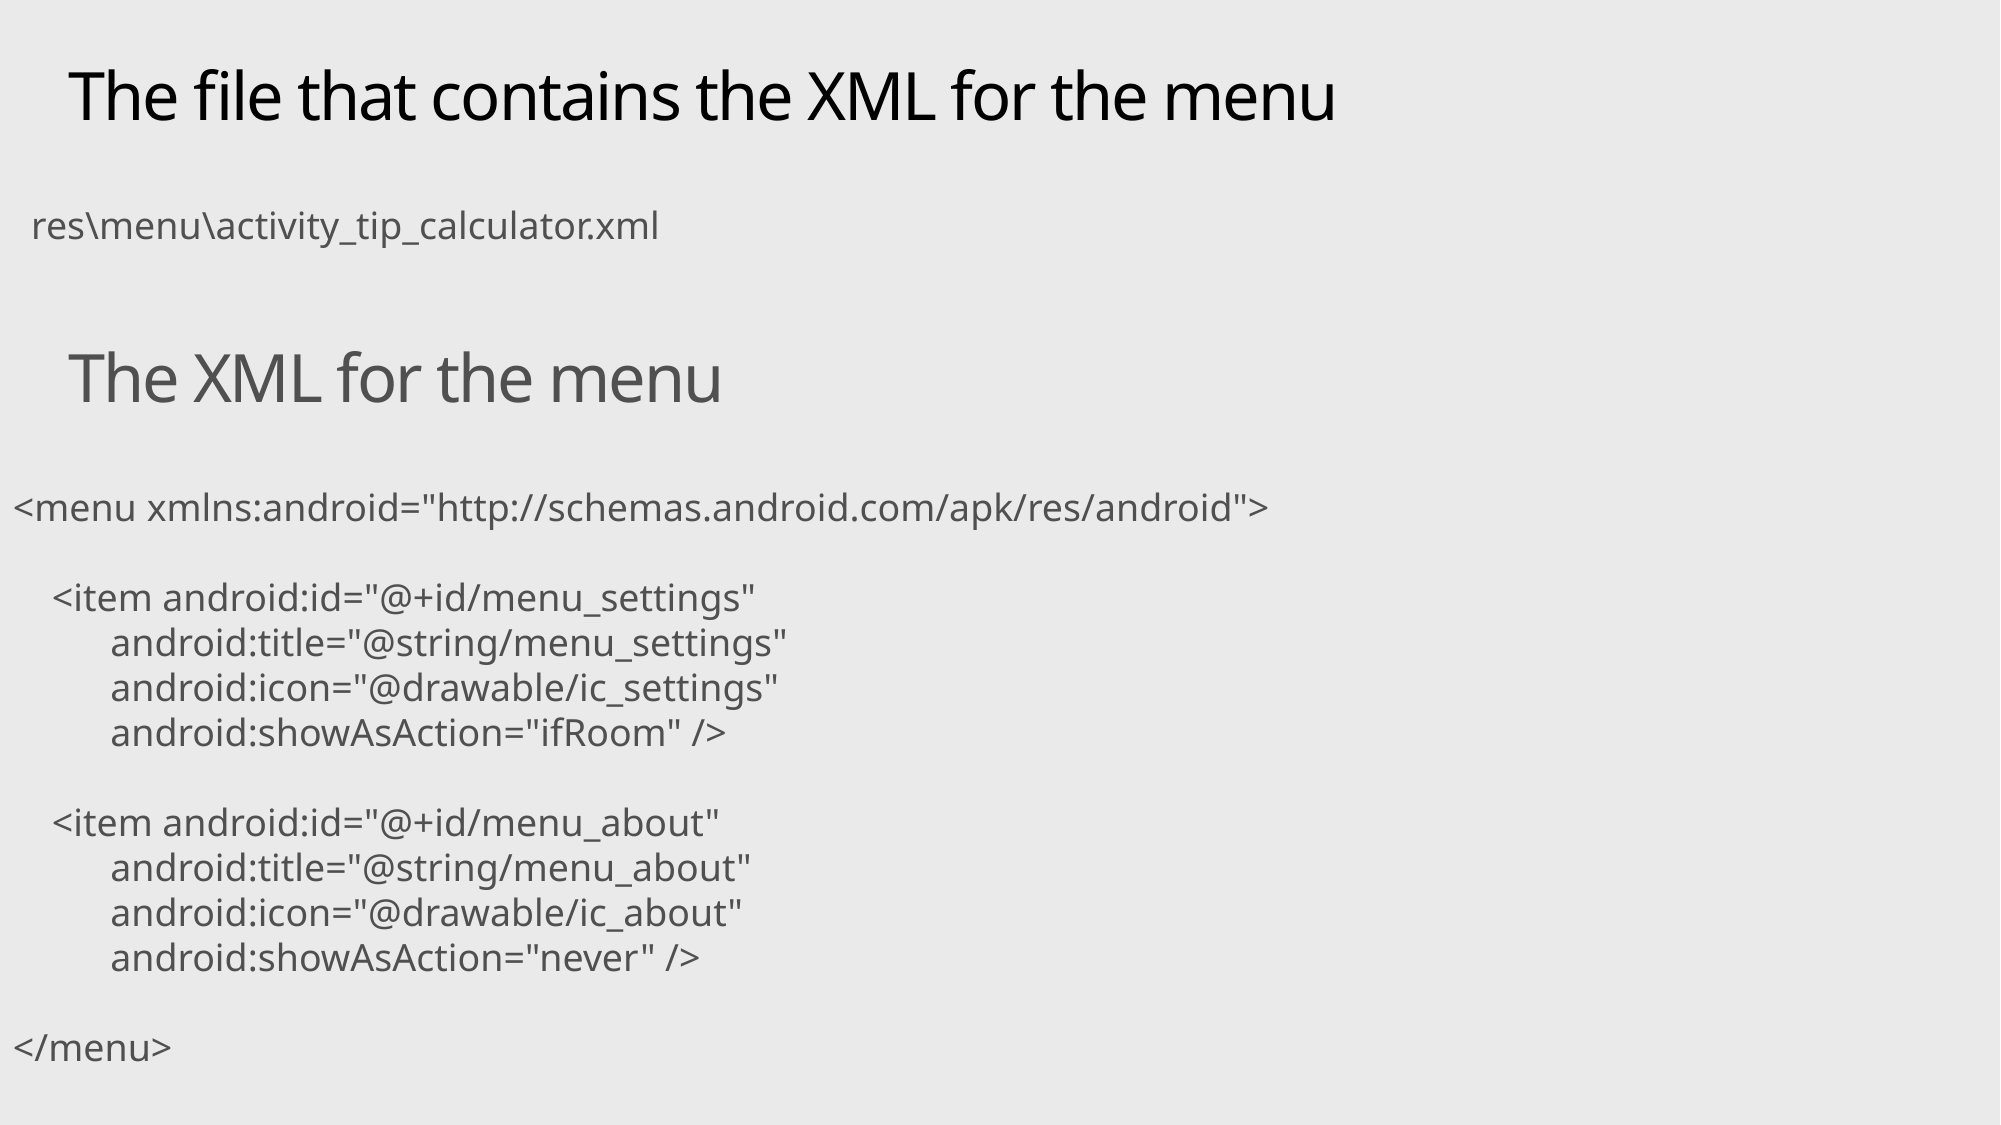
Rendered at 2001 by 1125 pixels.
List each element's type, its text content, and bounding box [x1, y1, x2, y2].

text_box The XML for the menu [44, 329, 1957, 477]
title The file that contains the XML for the menu [44, 47, 1957, 196]
text_box res\menu\activity_tip_calculator.xml [16, 195, 676, 255]
text_box <menu xmlns:android="http://schemas.android.com/apk/res/android"> <item android:id="@+id/menu_settings" android:title="@string/menu_settings" android:icon="@drawable/ic_settings" android:showAsAction="ifRoom" /> <item android:id="@+id/menu_about" android:title="@string/menu_about" android:icon="@drawable/ic_about" android:showAsAction="never" /> </menu> [0, 476, 1285, 1077]
